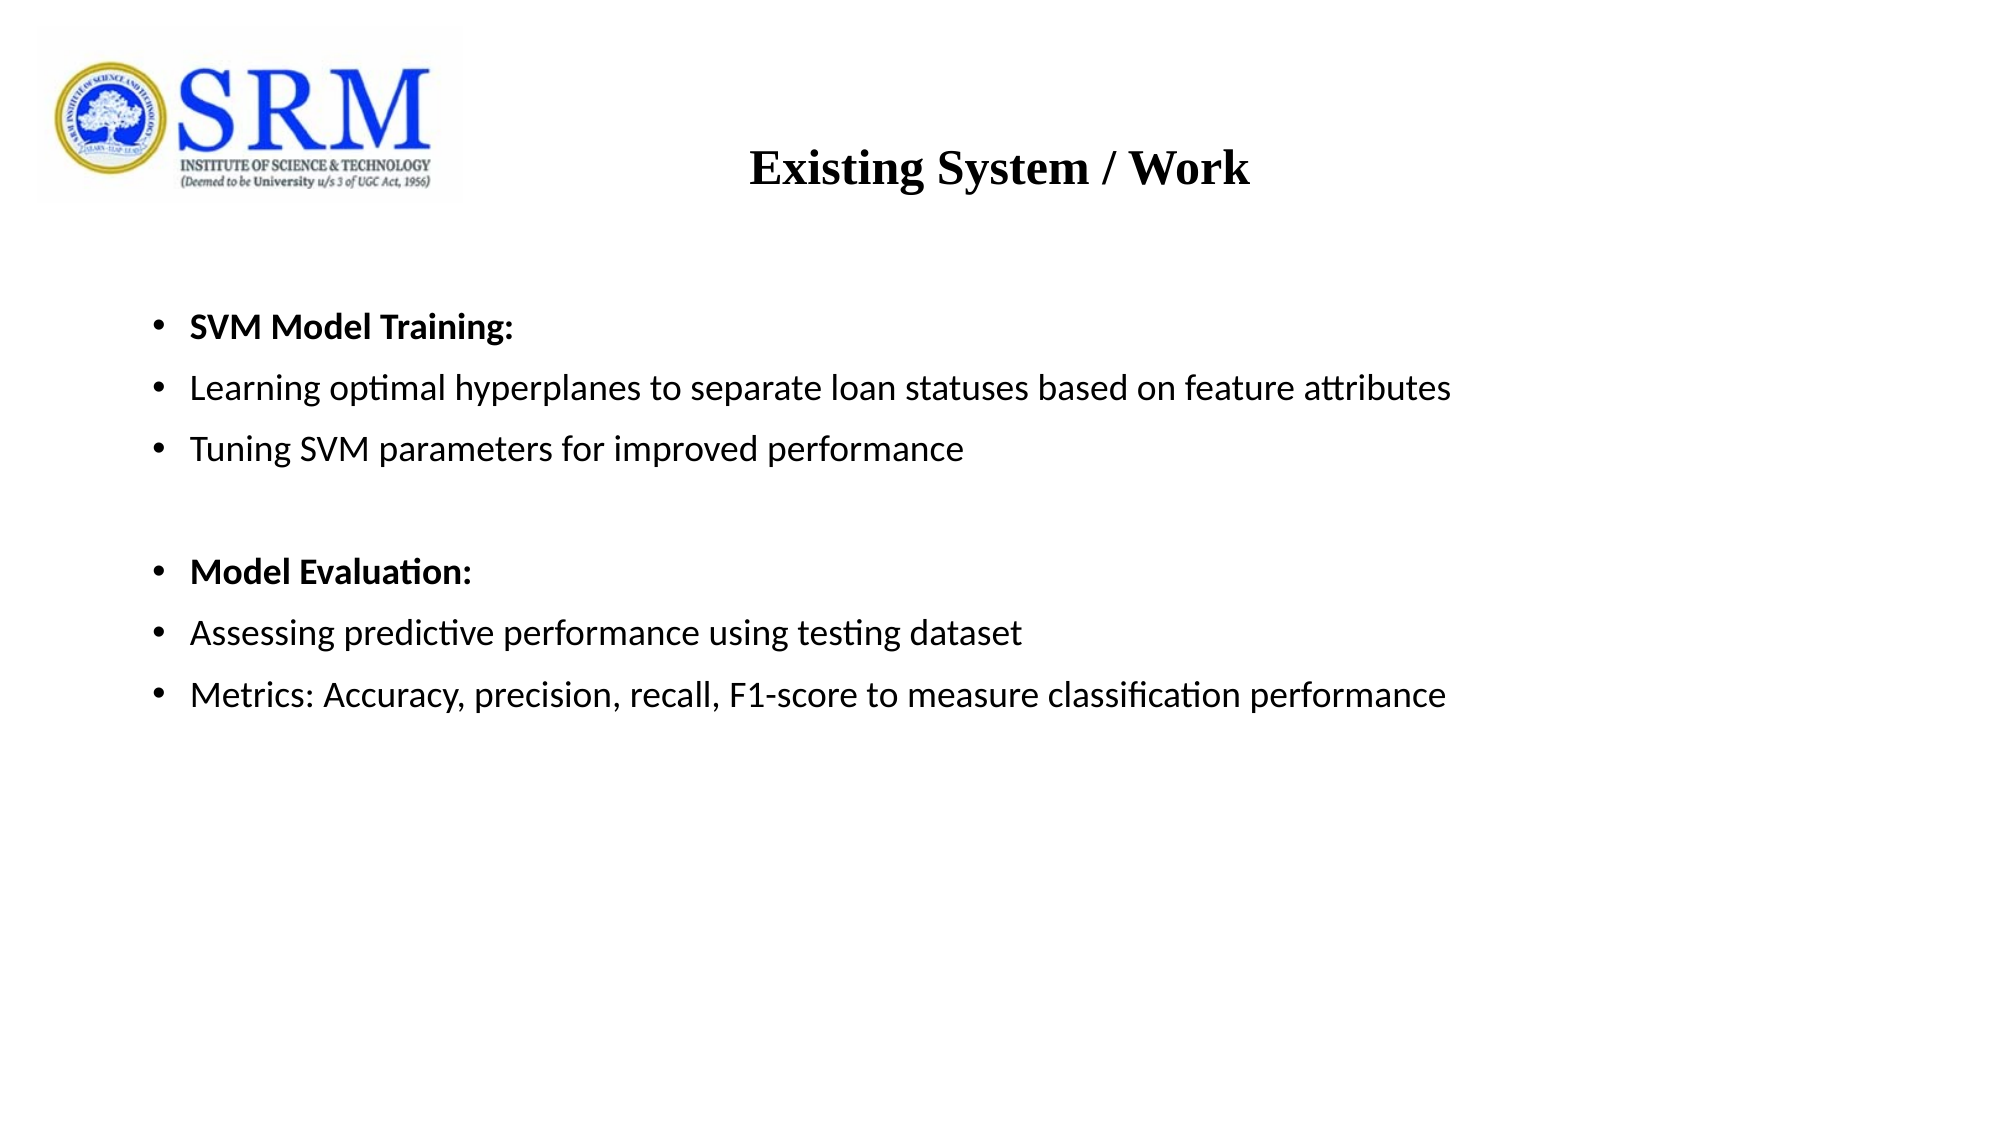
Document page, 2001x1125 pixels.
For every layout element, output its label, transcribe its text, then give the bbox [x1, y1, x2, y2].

title Existing System / Work [137, 59, 1863, 278]
picture [37, 26, 463, 203]
list SVM Model Training: Learning optimal hyperplanes to separate loan statuses based on feature attributes Tuning SVM parameters for improved performance Model Evaluation: Assessing predictive performance using testing dataset Metrics: Accuracy, precision, recall, F1-score to measure classification performance [137, 299, 1863, 1014]
